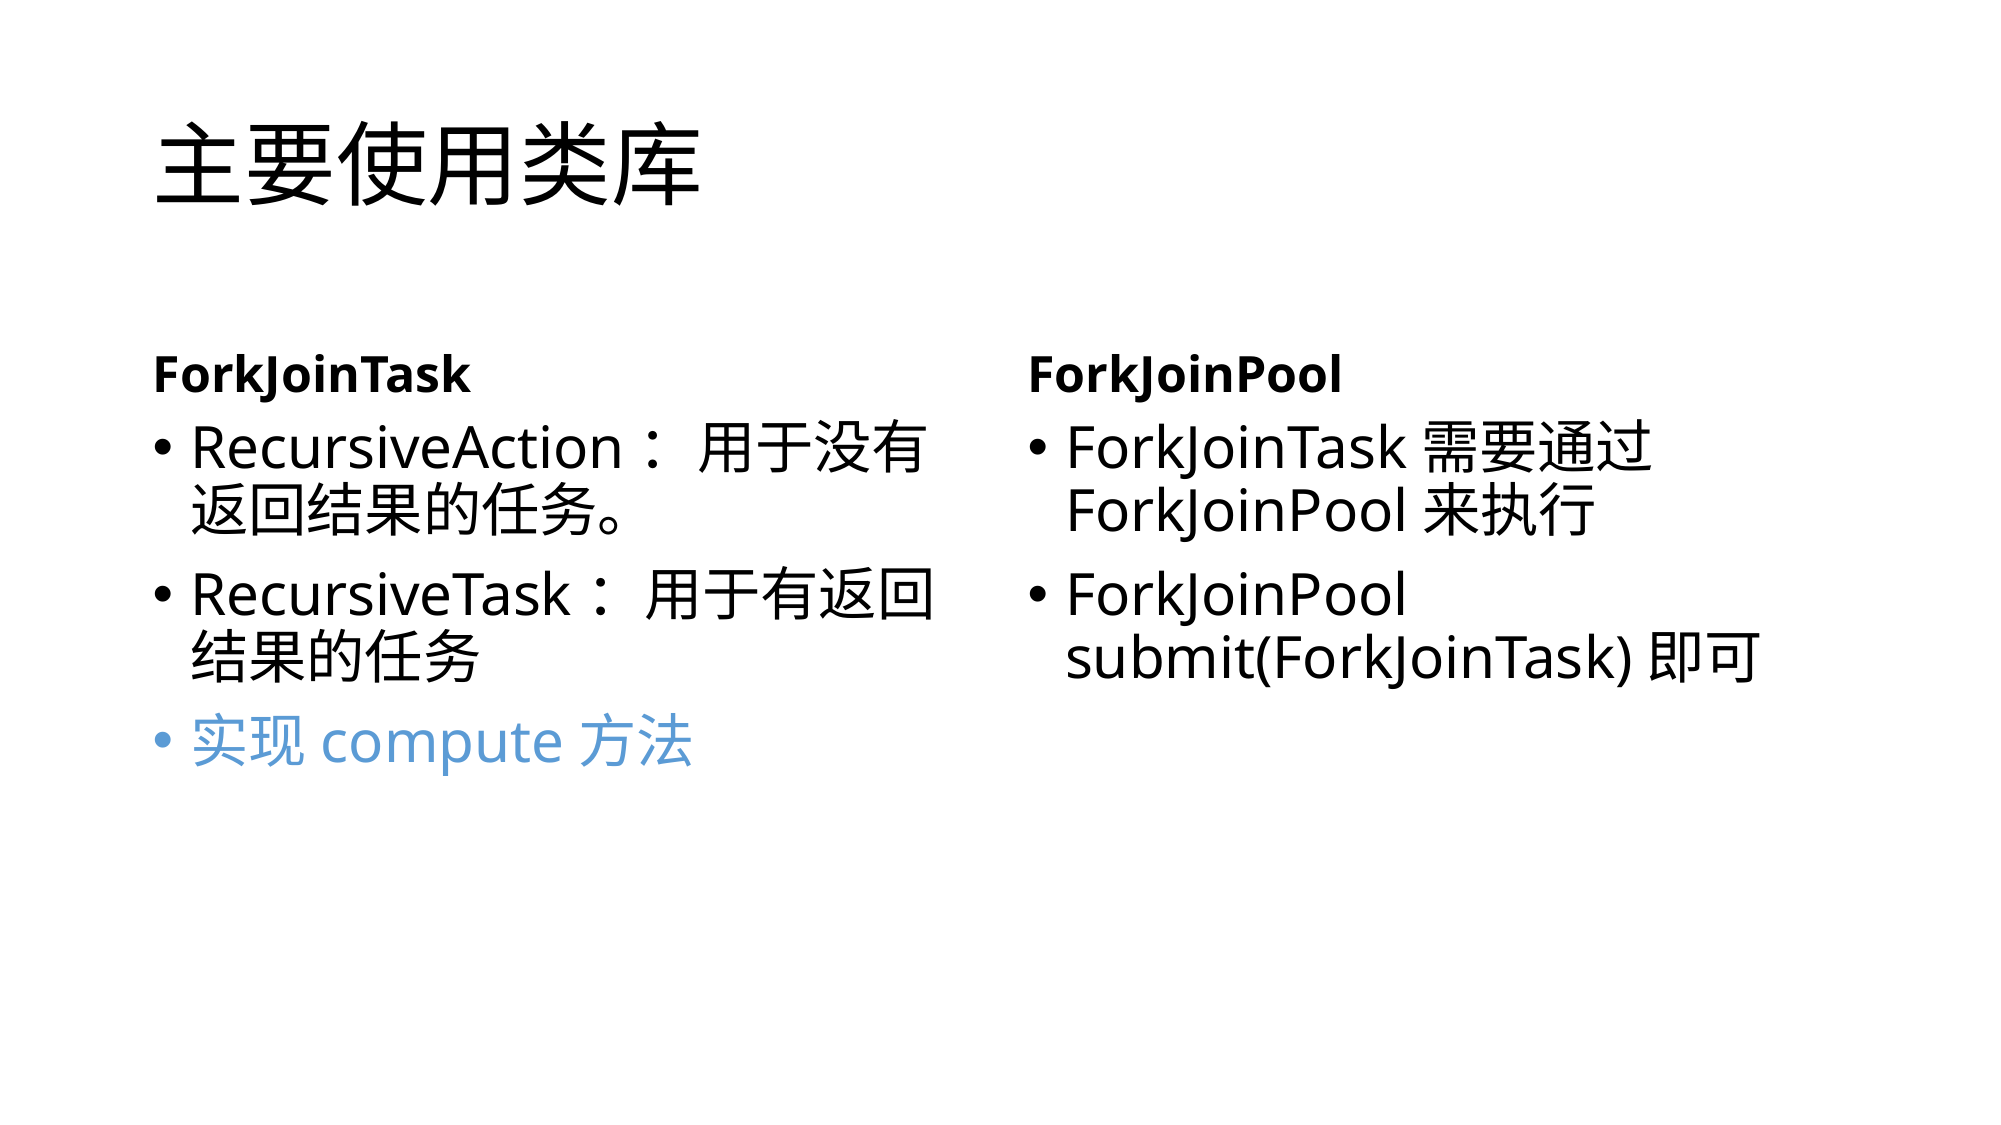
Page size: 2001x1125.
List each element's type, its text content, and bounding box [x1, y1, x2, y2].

list RecursiveAction：用于没有返回结果的任务。 RecursiveTask：用于有返回结果的任务 实现compute方法 [137, 410, 984, 1016]
title 主要使用类库 [137, 59, 1863, 278]
list ForkJoinTask需要通过ForkJoinPool来执行 ForkJoinPool submit(ForkJoinTask)即可 [1012, 410, 1863, 1016]
list ForkJoinTask [137, 275, 984, 410]
list ForkJoinPool [1012, 275, 1863, 410]
